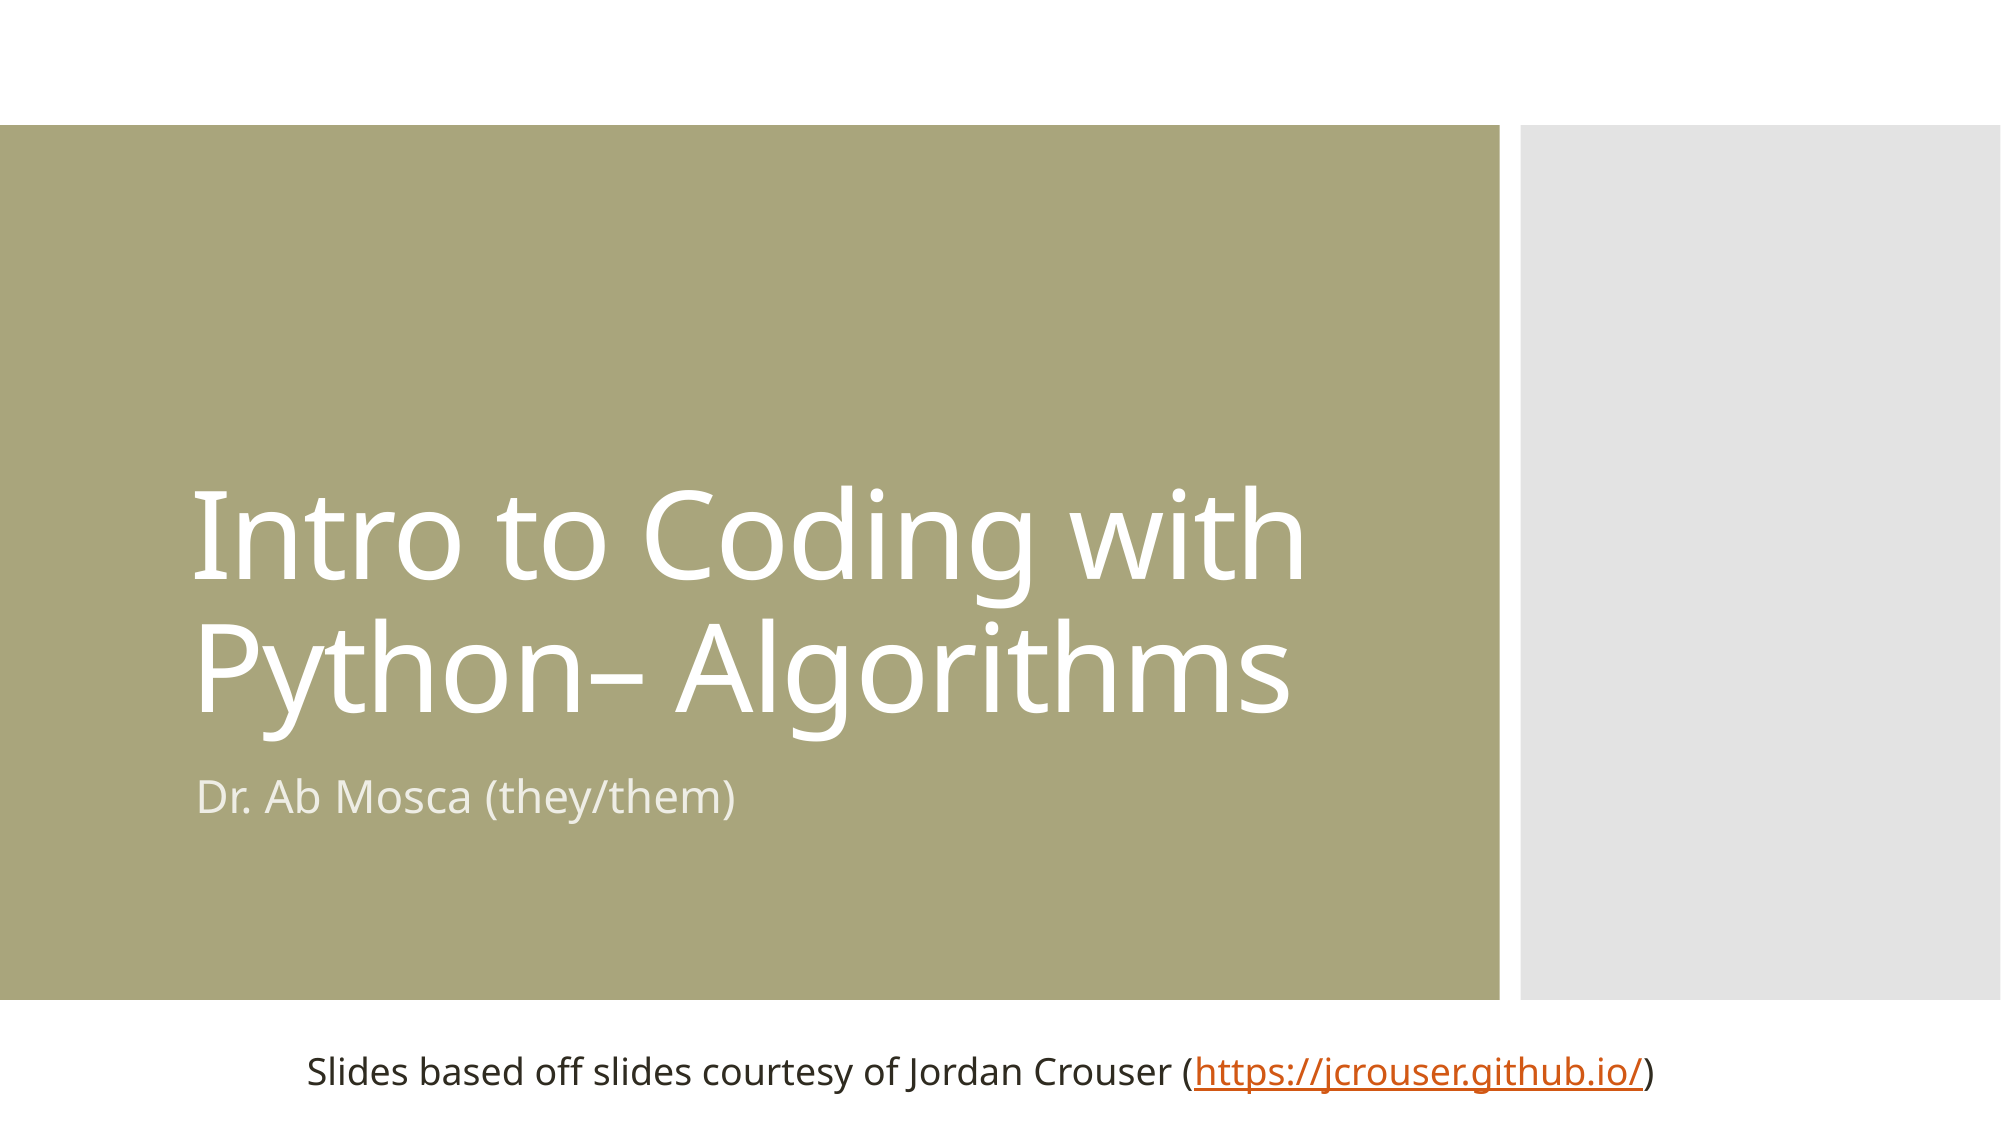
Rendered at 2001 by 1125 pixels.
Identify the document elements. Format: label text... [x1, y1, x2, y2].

subtitle Dr. Ab Mosca (they/them) [180, 766, 1381, 917]
text_box Slides based off slides courtesy of Jordan Crouser (https://jcrouser.github.io/) [292, 1040, 1679, 1107]
title Intro to Coding with Python– Algorithms [175, 213, 1376, 747]
